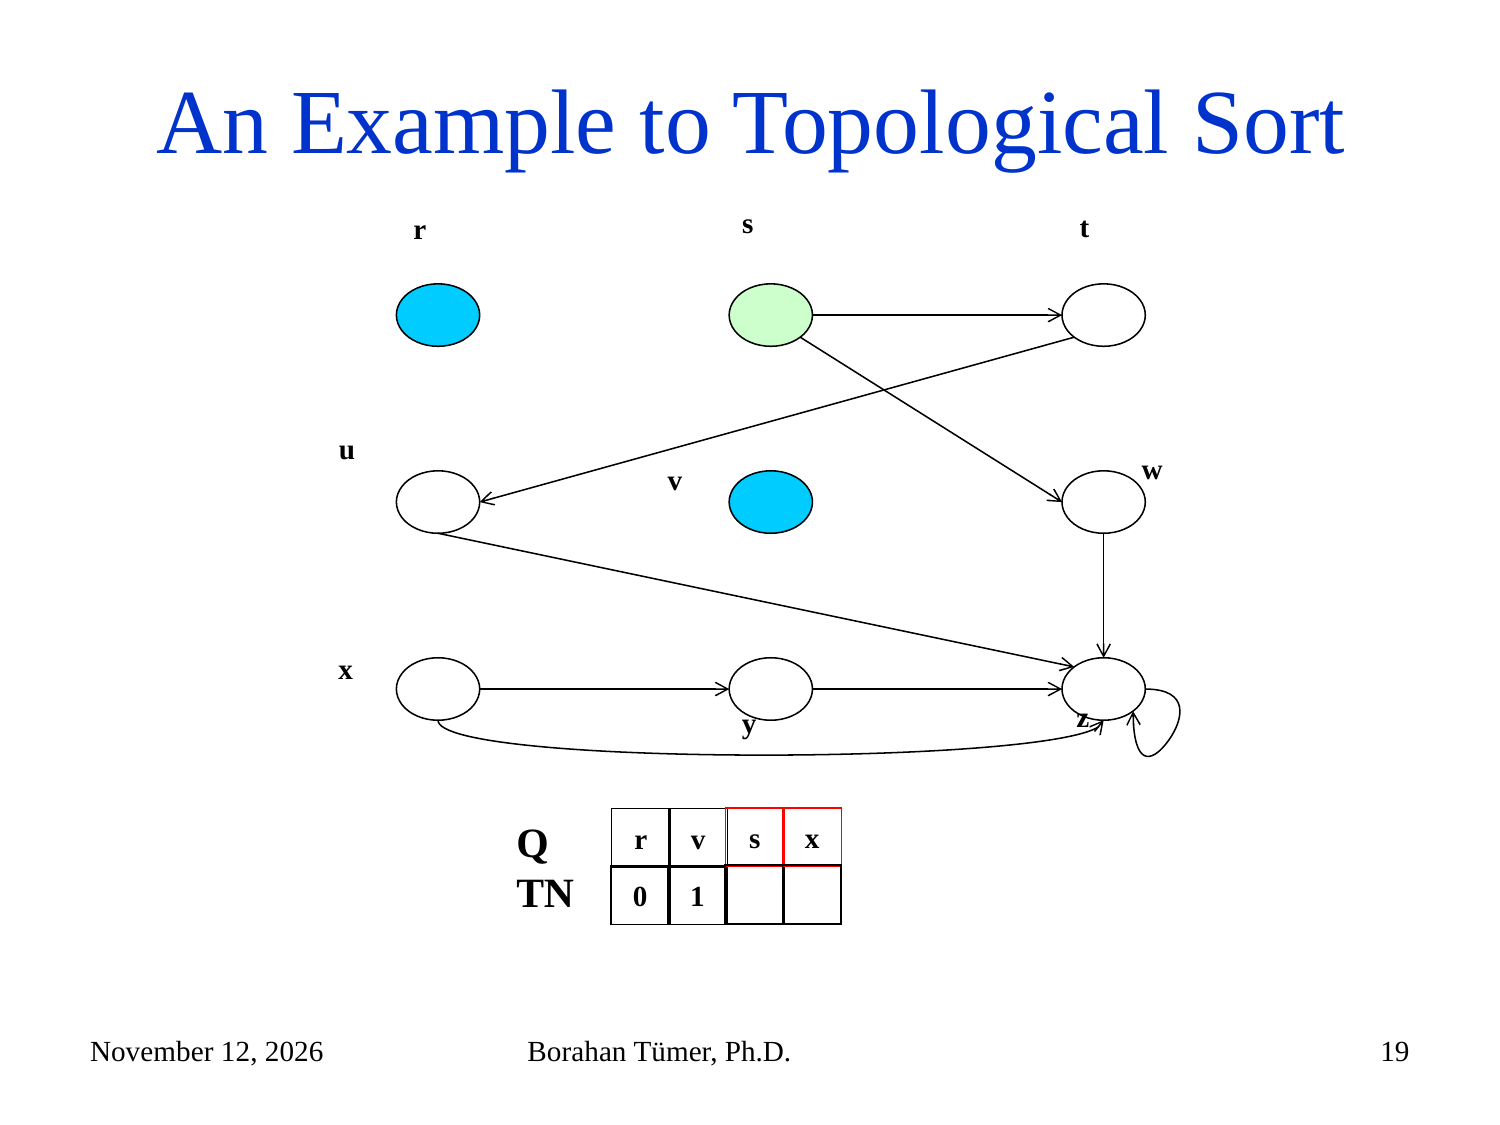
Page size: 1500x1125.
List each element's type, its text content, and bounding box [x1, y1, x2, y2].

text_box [323, 197, 1179, 925]
footer Borahan Tümer, Ph.D. [512, 1024, 988, 1103]
title An Example to Topological Sort [76, 23, 1427, 211]
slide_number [75, 1024, 425, 1103]
slide_number 19 [1074, 1024, 1425, 1103]
